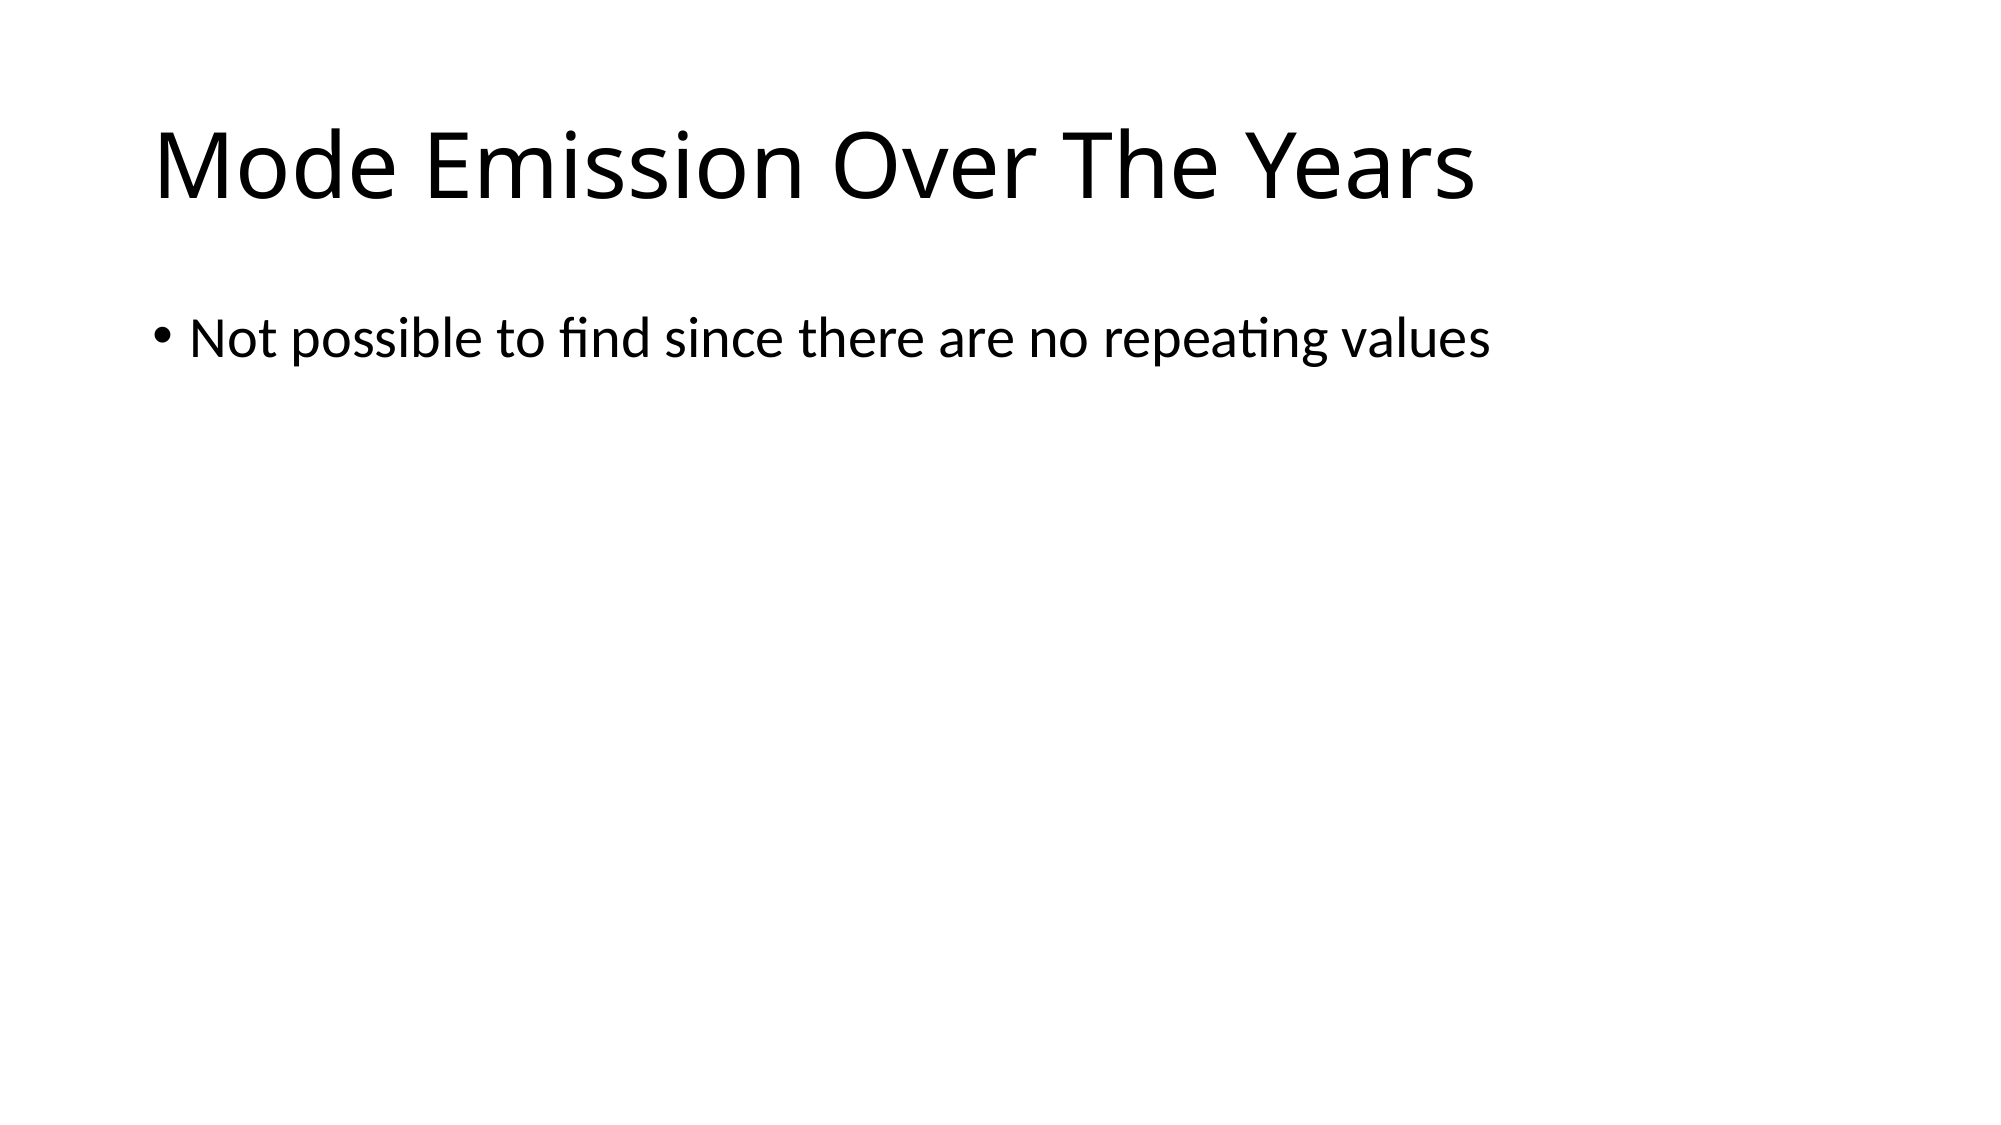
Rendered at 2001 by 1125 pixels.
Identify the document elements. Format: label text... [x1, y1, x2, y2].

title Mode Emission Over The Years [137, 59, 1863, 278]
list Not possible to find since there are no repeating values [137, 299, 1863, 1014]
